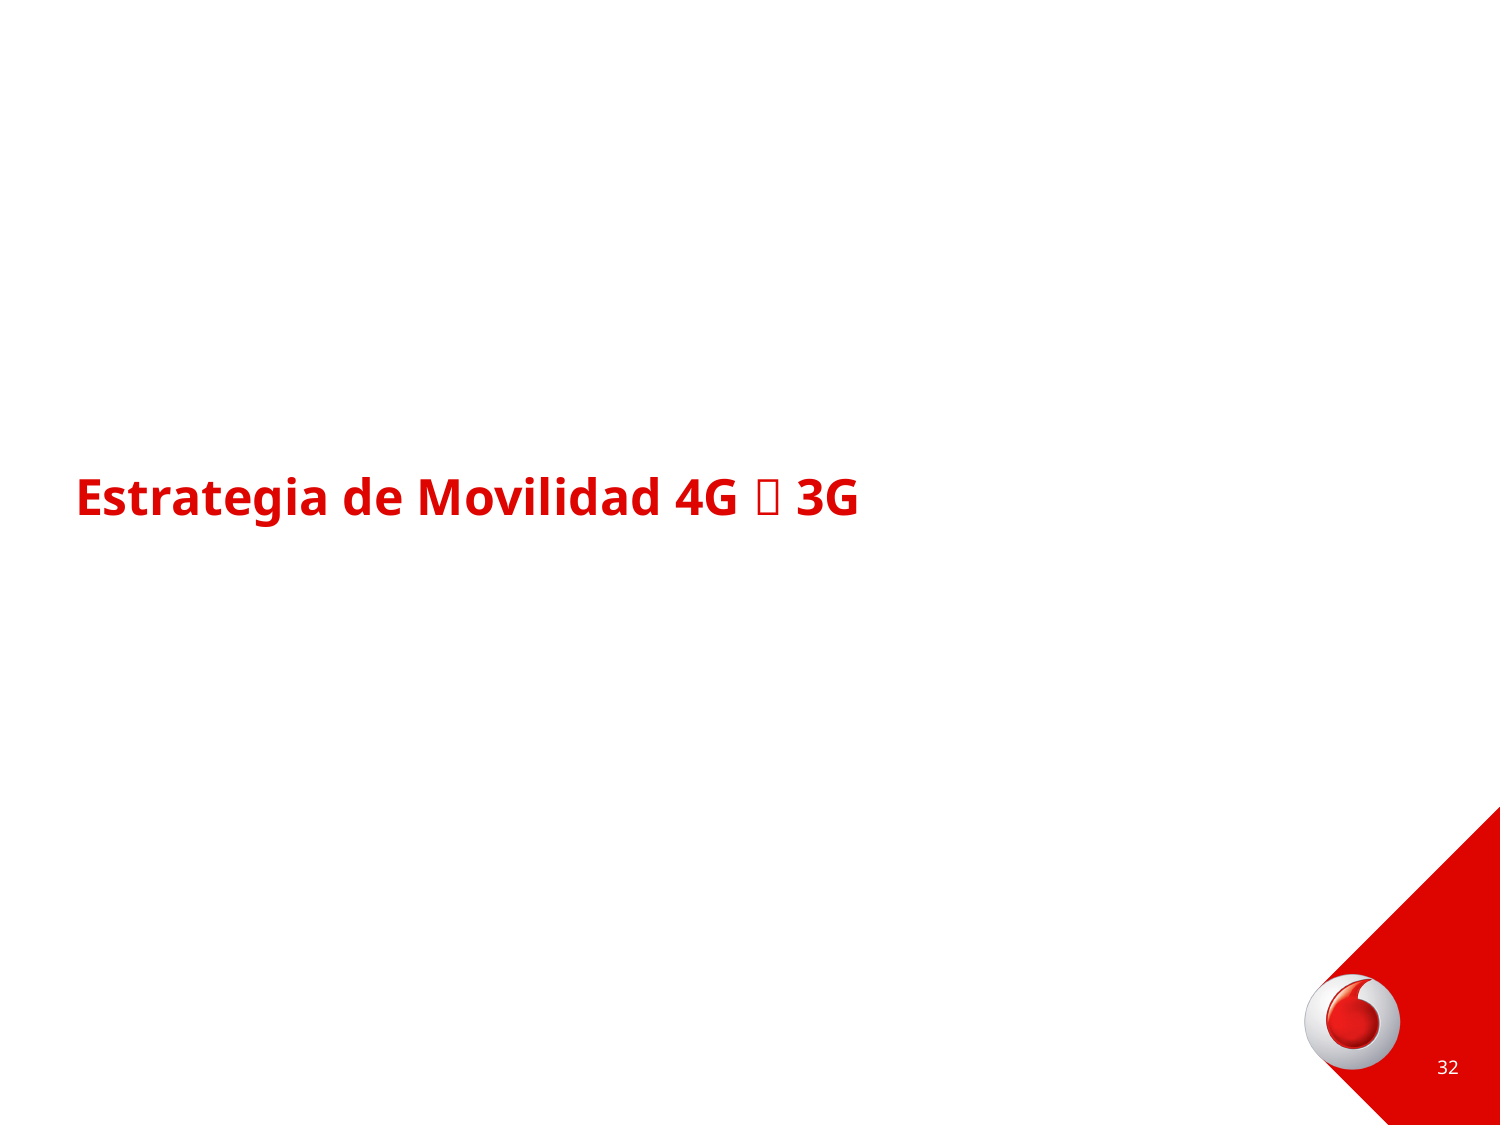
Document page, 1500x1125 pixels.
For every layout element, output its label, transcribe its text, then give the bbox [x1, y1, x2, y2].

title Estrategia de Movilidad 4G  3G [75, 465, 1384, 637]
picture [1303, 974, 1401, 1038]
slide_number 32 [1300, 1038, 1459, 1099]
